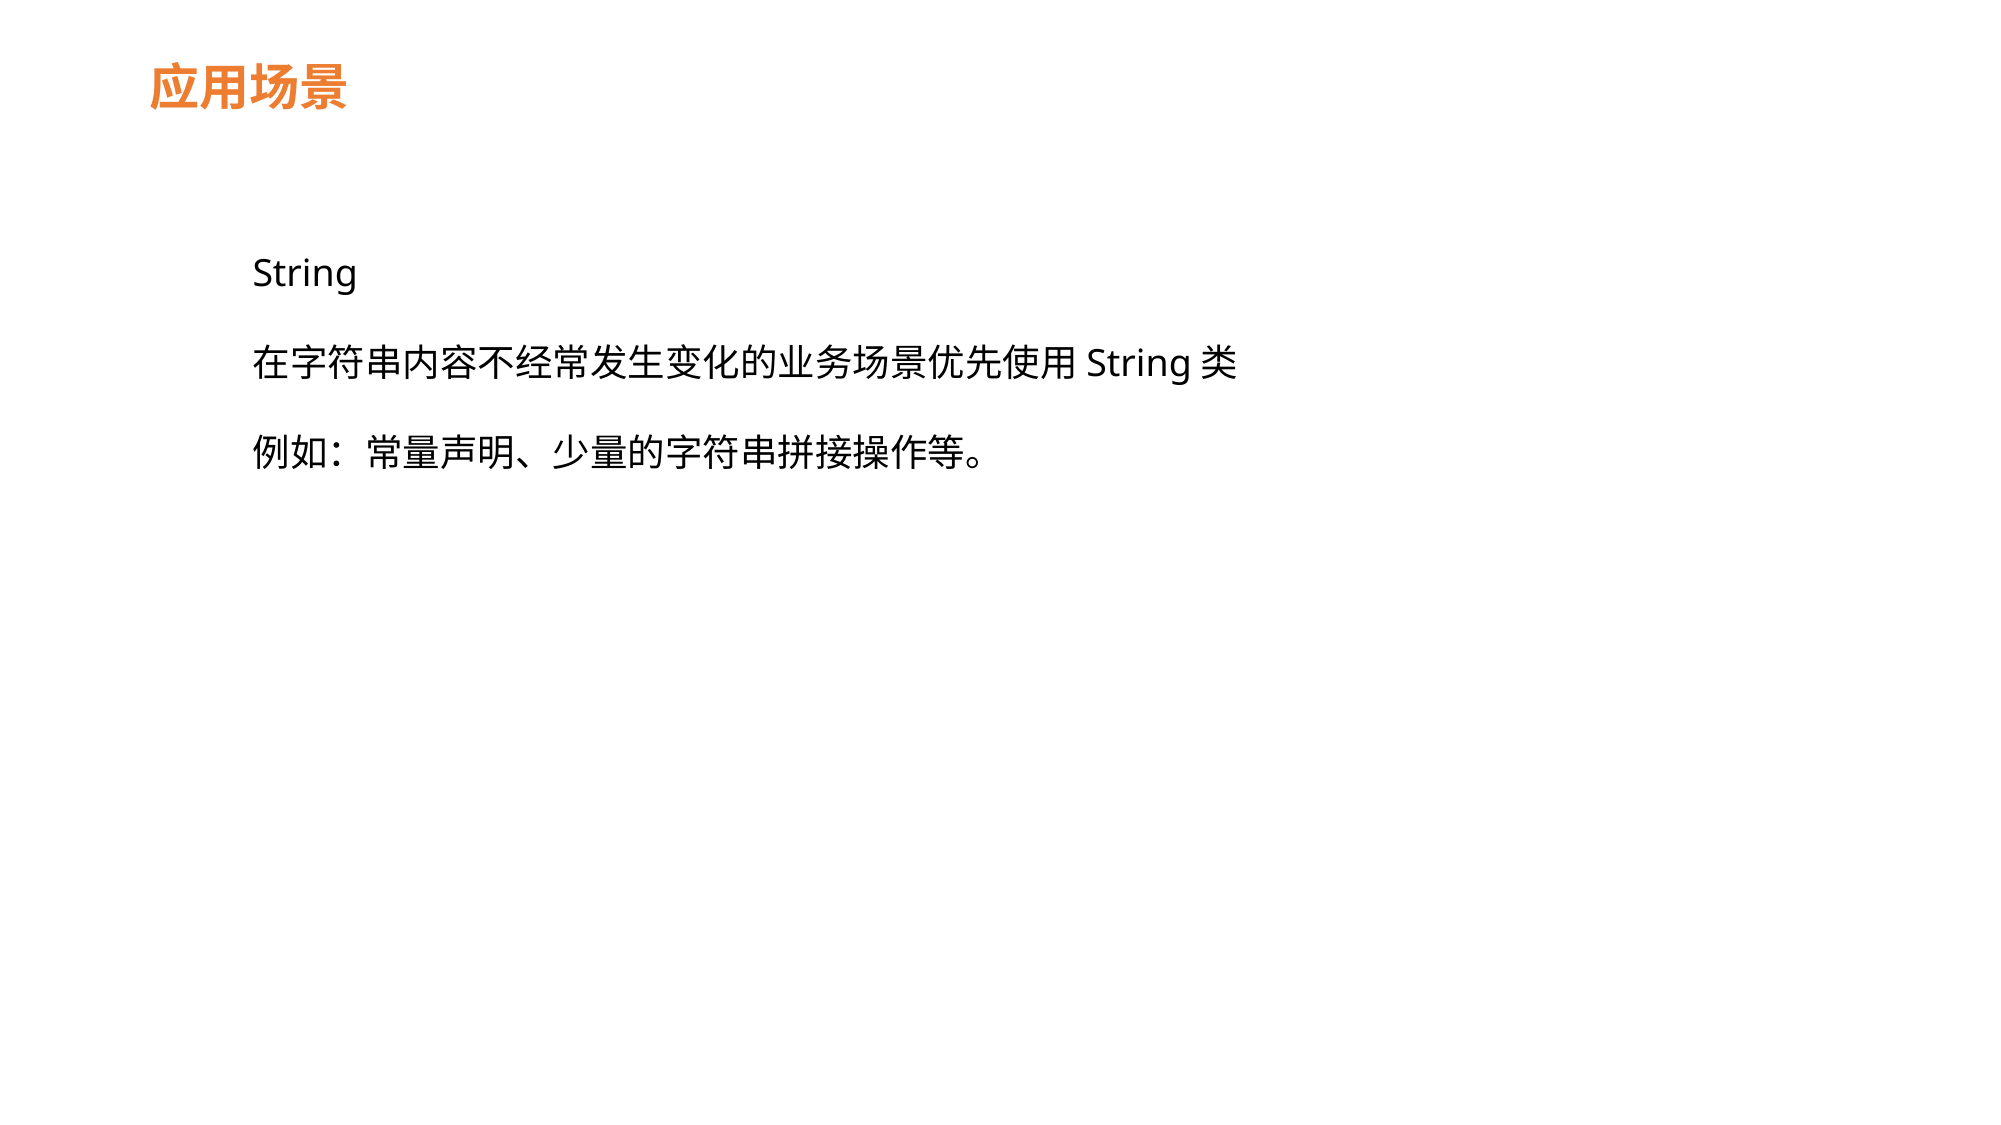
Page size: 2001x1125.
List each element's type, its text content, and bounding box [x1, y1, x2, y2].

text_box 应用场景 [134, 47, 997, 123]
text_box String 在字符串内容不经常发生变化的业务场景优先使用String类 例如：常量声明、少量的字符串拼接操作等。 [237, 242, 1763, 482]
